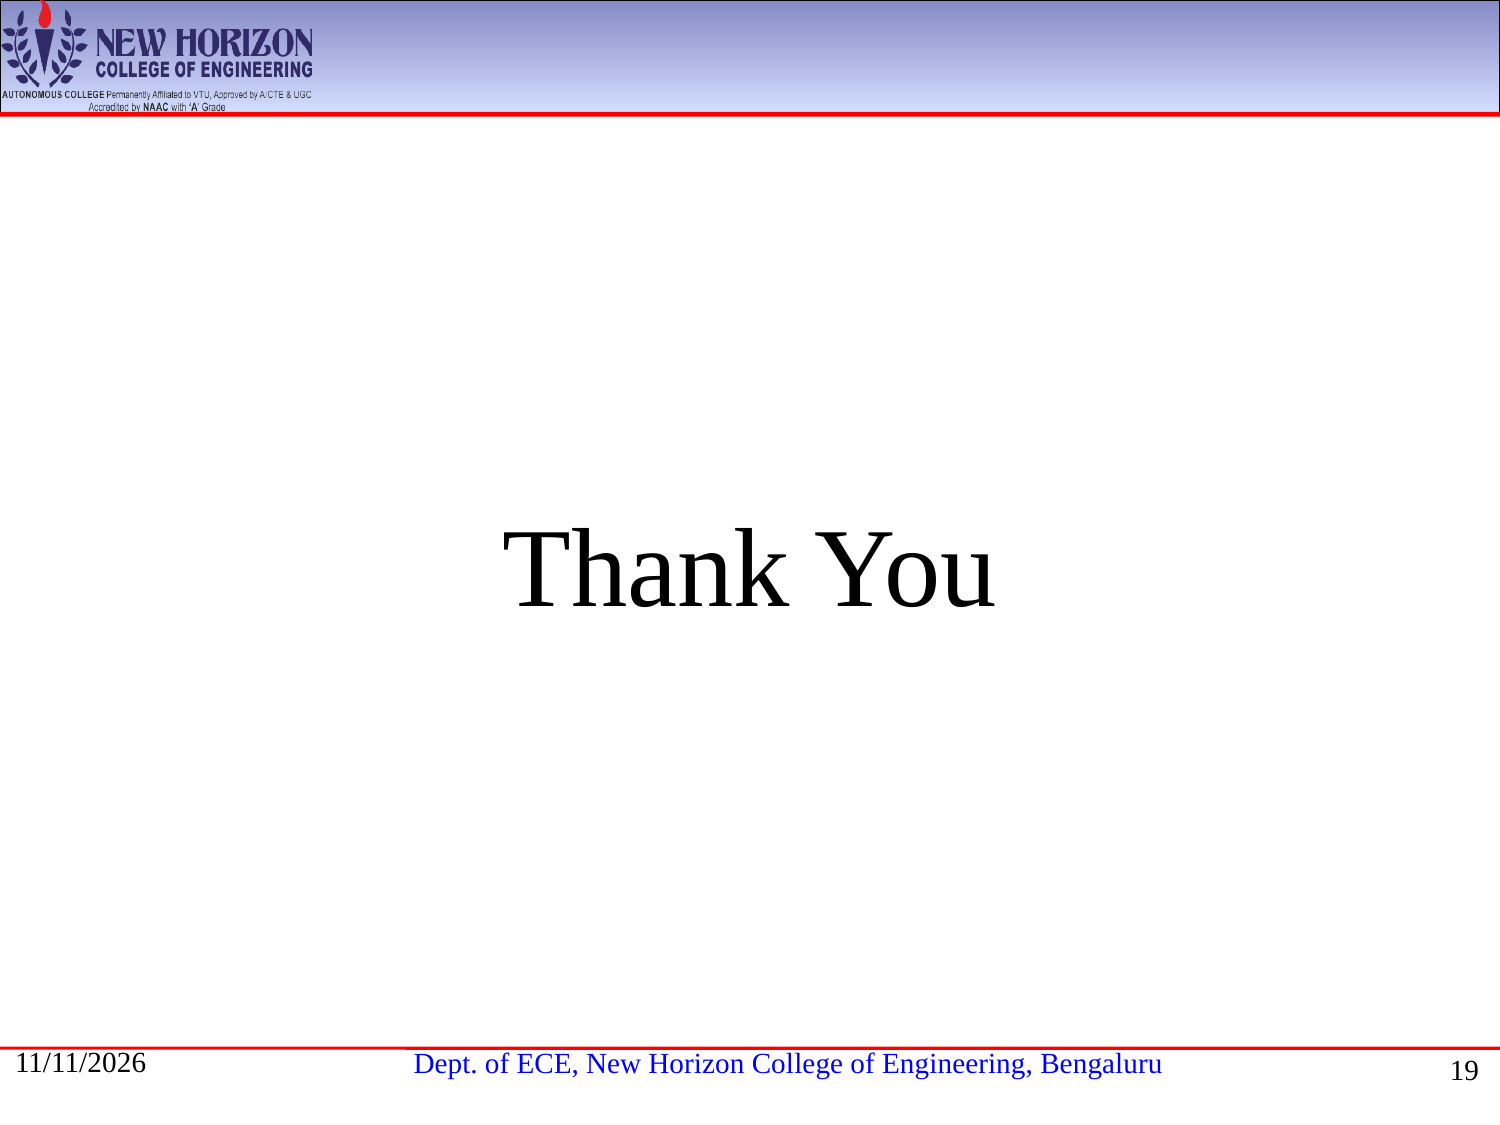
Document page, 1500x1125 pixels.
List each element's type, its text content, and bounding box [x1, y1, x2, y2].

picture [0, 0, 313, 113]
text_box Thank You [399, 486, 1100, 637]
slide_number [0, 1035, 313, 1111]
slide_number 19 [1181, 1043, 1495, 1119]
